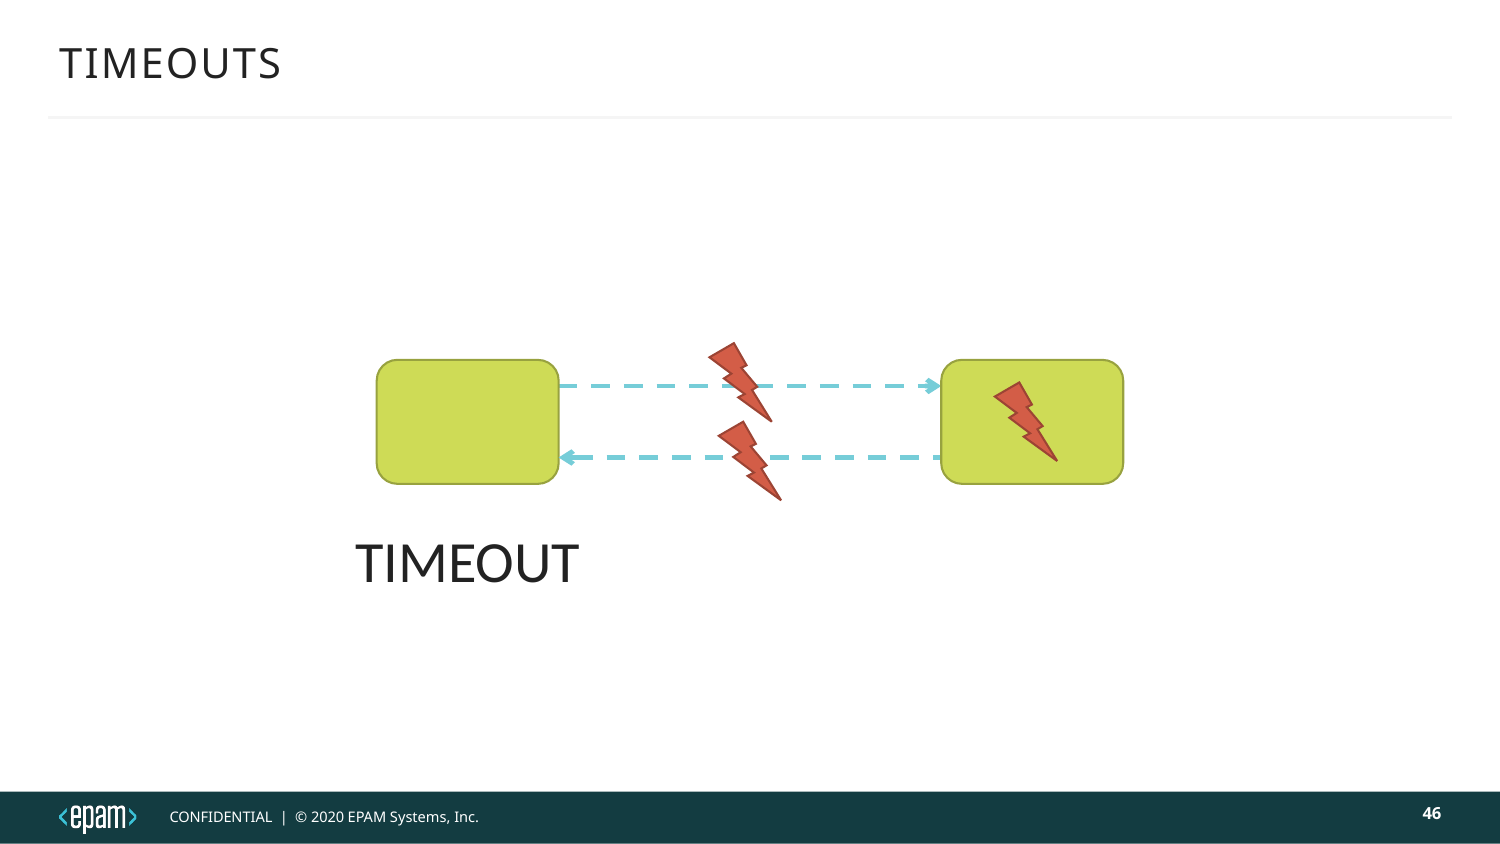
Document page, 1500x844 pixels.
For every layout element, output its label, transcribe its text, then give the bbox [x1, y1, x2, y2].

text_box [707, 341, 745, 359]
text_box [756, 484, 782, 502]
text_box TIMEOUT [340, 516, 596, 602]
title TIMEOUTS [59, 37, 1442, 87]
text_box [376, 359, 1124, 484]
slide_number 46 [1216, 791, 1442, 844]
